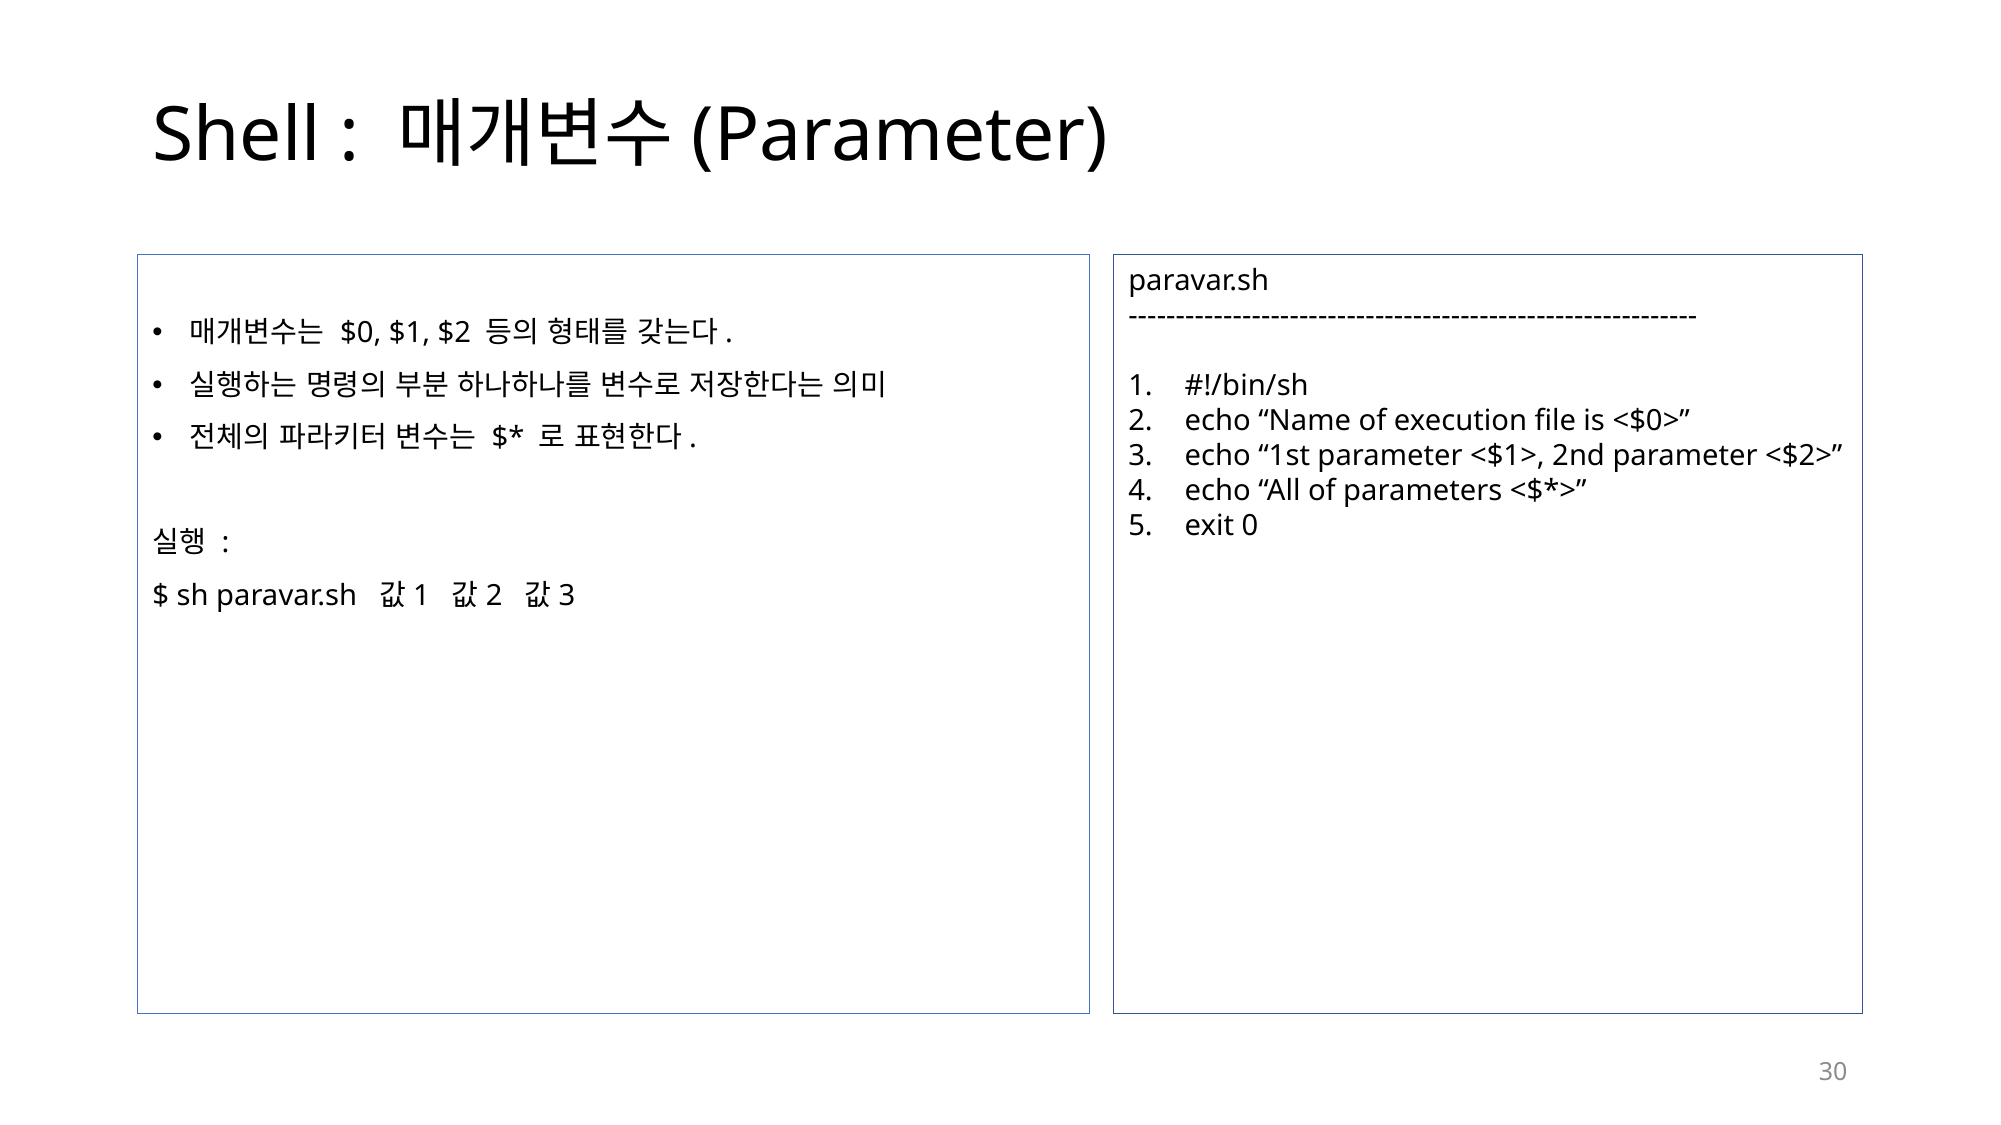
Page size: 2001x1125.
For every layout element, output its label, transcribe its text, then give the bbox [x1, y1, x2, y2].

title Shell : 매개변수(Parameter) [137, 59, 1863, 212]
text_box paravar.sh ------------------------------------------------------------ #!/bin/sh echo “Name of execution file is <$0>” echo “1st parameter <$1>, 2nd parameter <$2>” echo “All of parameters <$*>” exit 0 [1112, 253, 1863, 1014]
list 매개변수는 $0, $1, $2 등의 형태를 갖는다. 실행하는 명령의 부분 하나하나를 변수로 저장한다는 의미 전체의 파라키터 변수는 $* 로 표현한다. 실행 : $ sh paravar.sh 값1 값2 값3 [137, 254, 1090, 1014]
slide_number 30 [1412, 1042, 1863, 1103]
